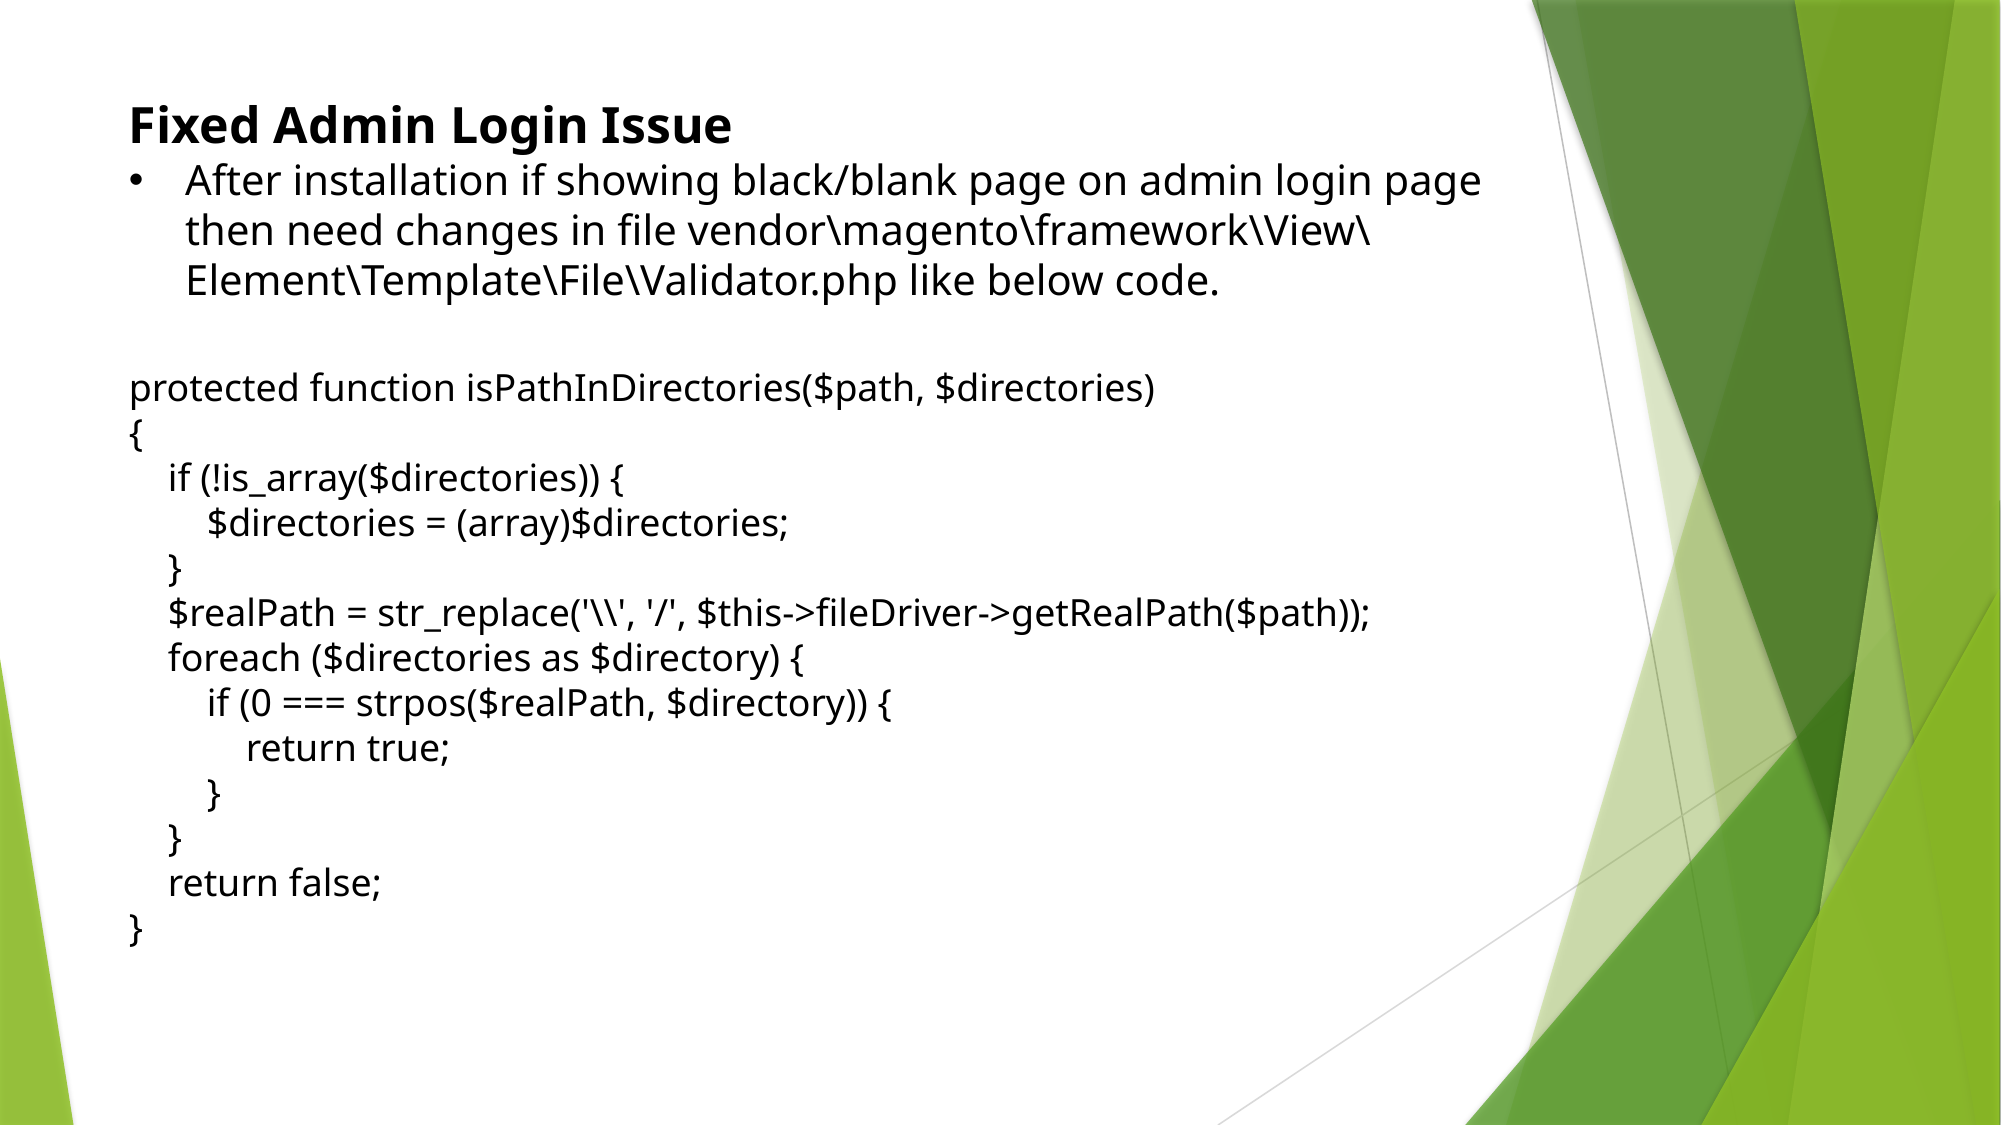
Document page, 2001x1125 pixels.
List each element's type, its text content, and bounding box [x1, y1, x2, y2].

text_box Fixed Admin Login Issue After installation if showing black/blank page on admin login page then need changes in file vendor\magento\framework\View\Element\Template\File\Validator.php like below code. protected function isPathInDirectories($path, $directories) { if (!is_array($directories)) { $directories = (array)$directories; } $realPath = str_replace('\\', '/', $this->fileDriver->getRealPath($path)); foreach ($directories as $directory) { if (0 === strpos($realPath, $directory)) { return true; } } return false; } [113, 86, 1528, 957]
